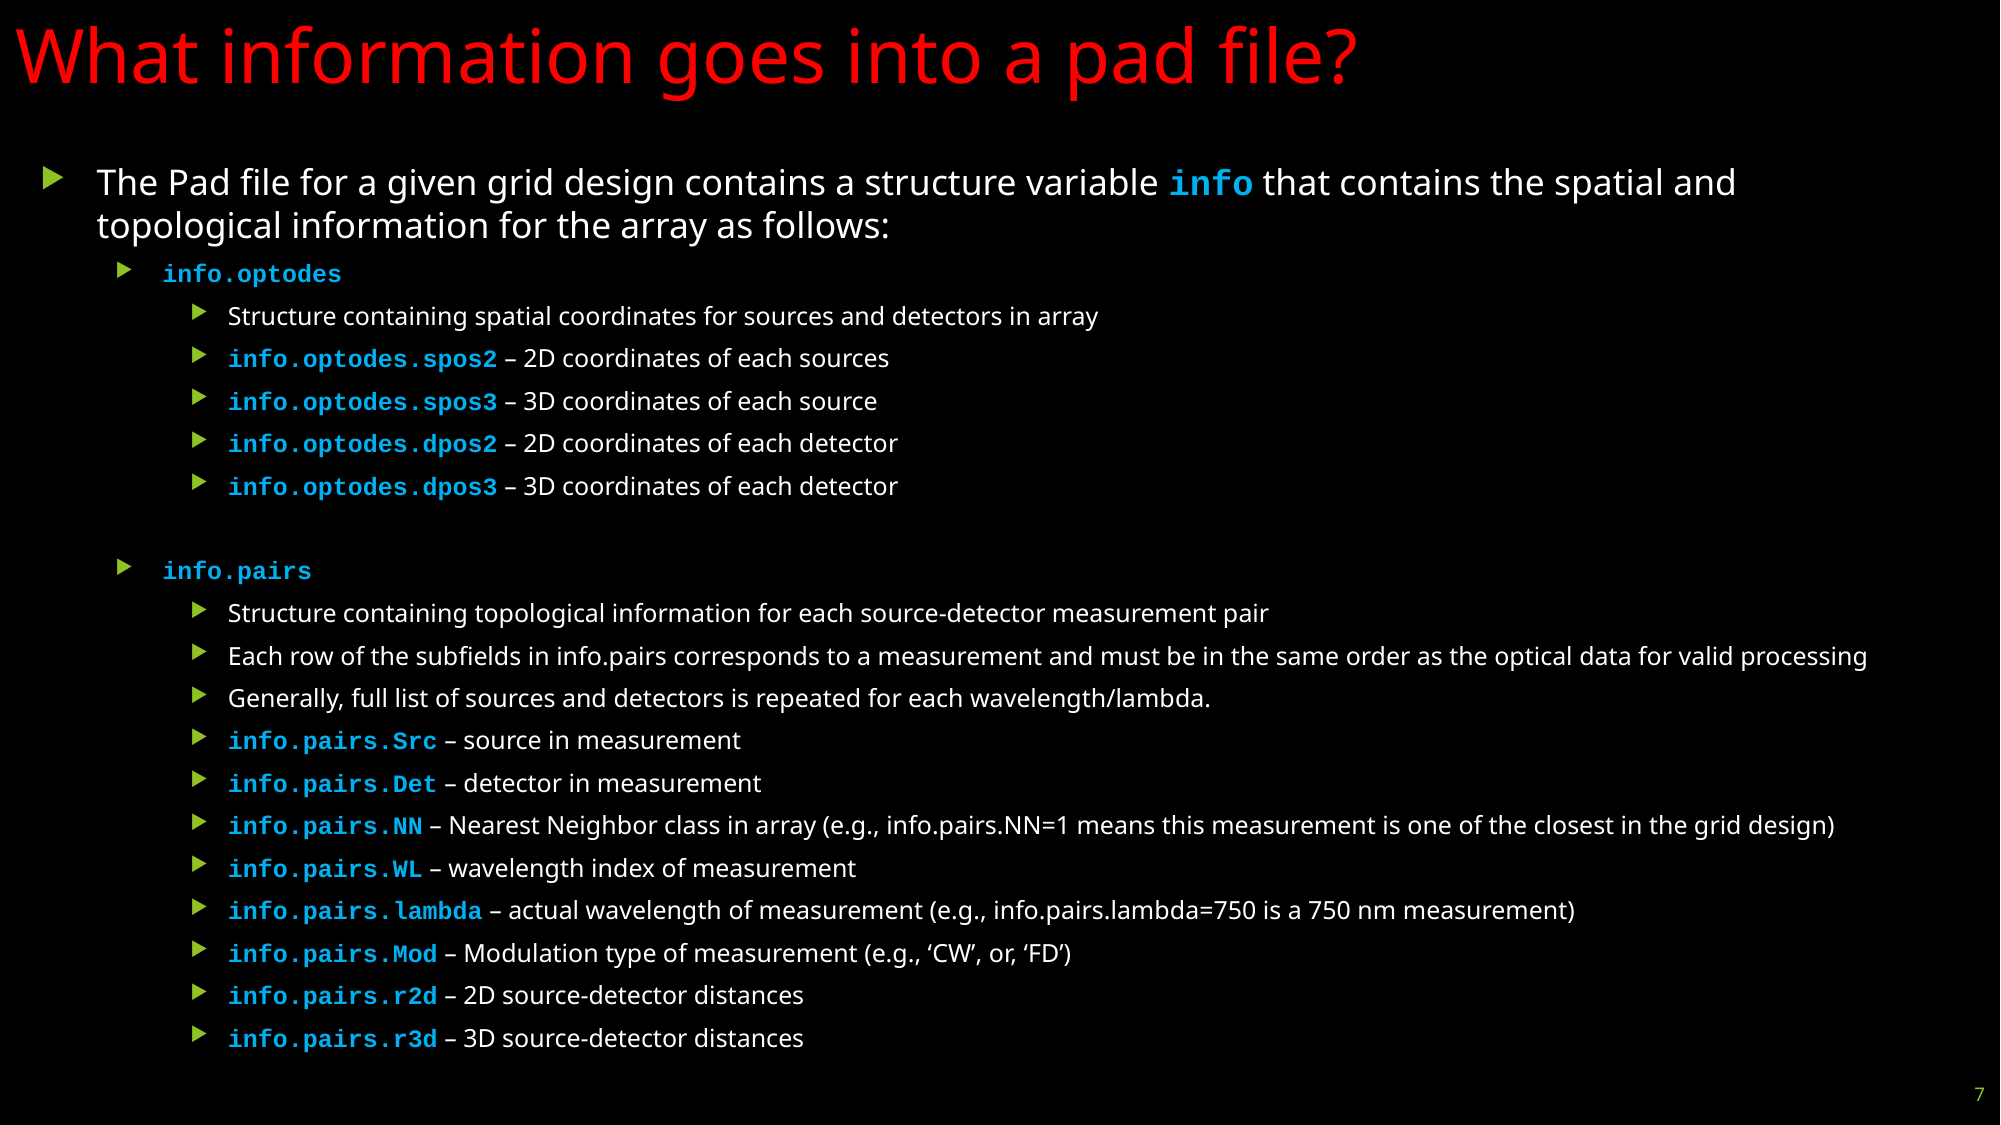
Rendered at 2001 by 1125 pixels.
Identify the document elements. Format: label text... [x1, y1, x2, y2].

slide_number 7 [1887, 1065, 2000, 1125]
list The Pad file for a given grid design contains a structure variable info that contains the spatial and topological information for the array as follows: info.optodes Structure containing spatial coordinates for sources and detectors in array info.optodes.spos2 – 2D coordinates of each sources info.optodes.spos3 – 3D coordinates of each source info.optodes.dpos2 – 2D coordinates of each detector info.optodes.dpos3 – 3D coordinates of each detector info.pairs Structure containing topological information for each source-detector measurement pair Each row of the subfields in info.pairs corresponds to a measurement and must be in the same order as the optical data for valid processing Generally, full list of sources and detectors is repeated for each wavelength/lambda. info.pairs.Src – source in measurement info.pairs.Det – detector in measurement info.pairs.NN – Nearest Neighbor class in array (e.g., info.pairs.NN=1 means this measurement is one of the closest in the grid design) info.pairs.WL – wavelength index of measurement info.pairs.lambda – actual wavelength of measurement (e.g., info.pairs.lambda=750 is a 750 nm measurement) info.pairs.Mod – Modulation type of measurement (e.g., ‘CW’, or, ‘FD’) info.pairs.r2d – 2D source-detector distances info.pairs.r3d – 3D source-detector distances [25, 152, 1937, 1088]
title What information goes into a pad file? [0, 0, 1872, 218]
